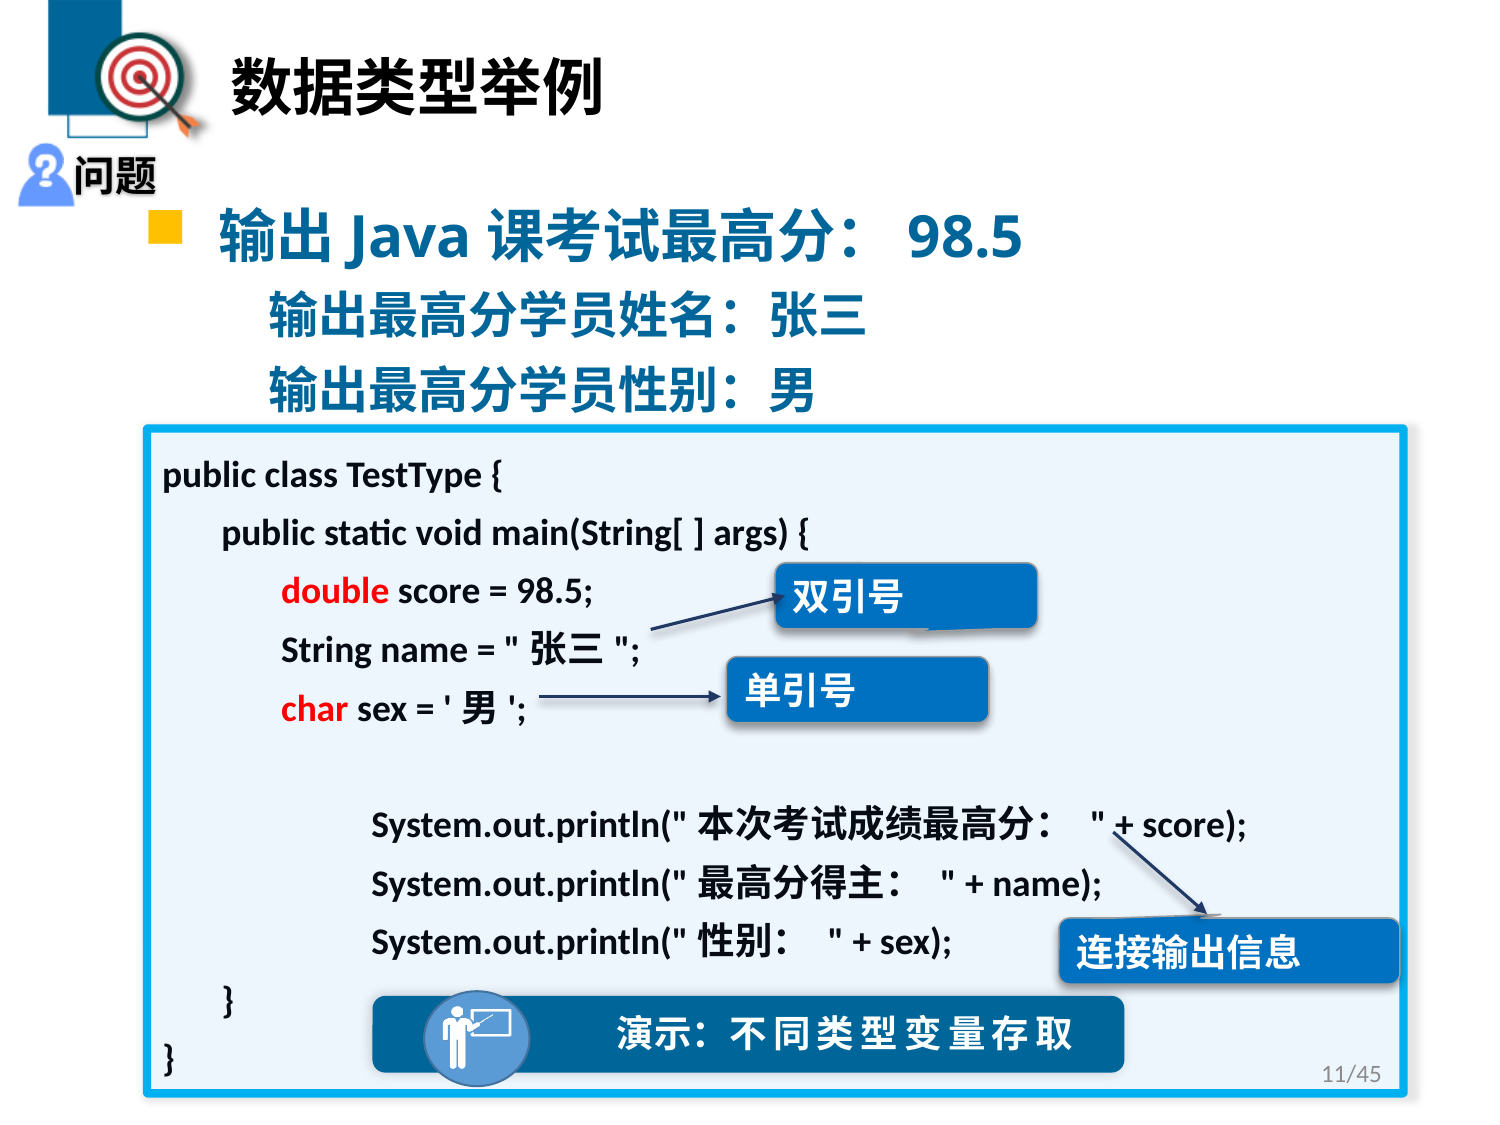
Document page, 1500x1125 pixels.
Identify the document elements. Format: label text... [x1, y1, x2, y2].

title 数据类型举例 [214, 46, 1471, 133]
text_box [11, 140, 174, 210]
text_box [1113, 831, 1208, 915]
text_box 双引号 [774, 562, 1038, 632]
list 输出Java课考试最高分：98.5 输出最高分学员姓名：张三 输出最高分学员性别：男 [128, 199, 1383, 1043]
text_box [650, 595, 786, 630]
slide_number 11/45 [1059, 1042, 1397, 1103]
text_box public class TestType { public static void main(String[ ] args) { double score = 98.5; String name = "张三"; char sex = '男'; System.out.println("本次考试成绩最高分： " + score); System.out.println("最高分得主： " + name); System.out.println("性别： " + sex); } } [146, 428, 1404, 1094]
text_box 连接输出信息 [1058, 915, 1400, 985]
picture [0, 0, 1500, 1125]
text_box 单引号 [726, 656, 989, 723]
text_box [372, 991, 1125, 1087]
